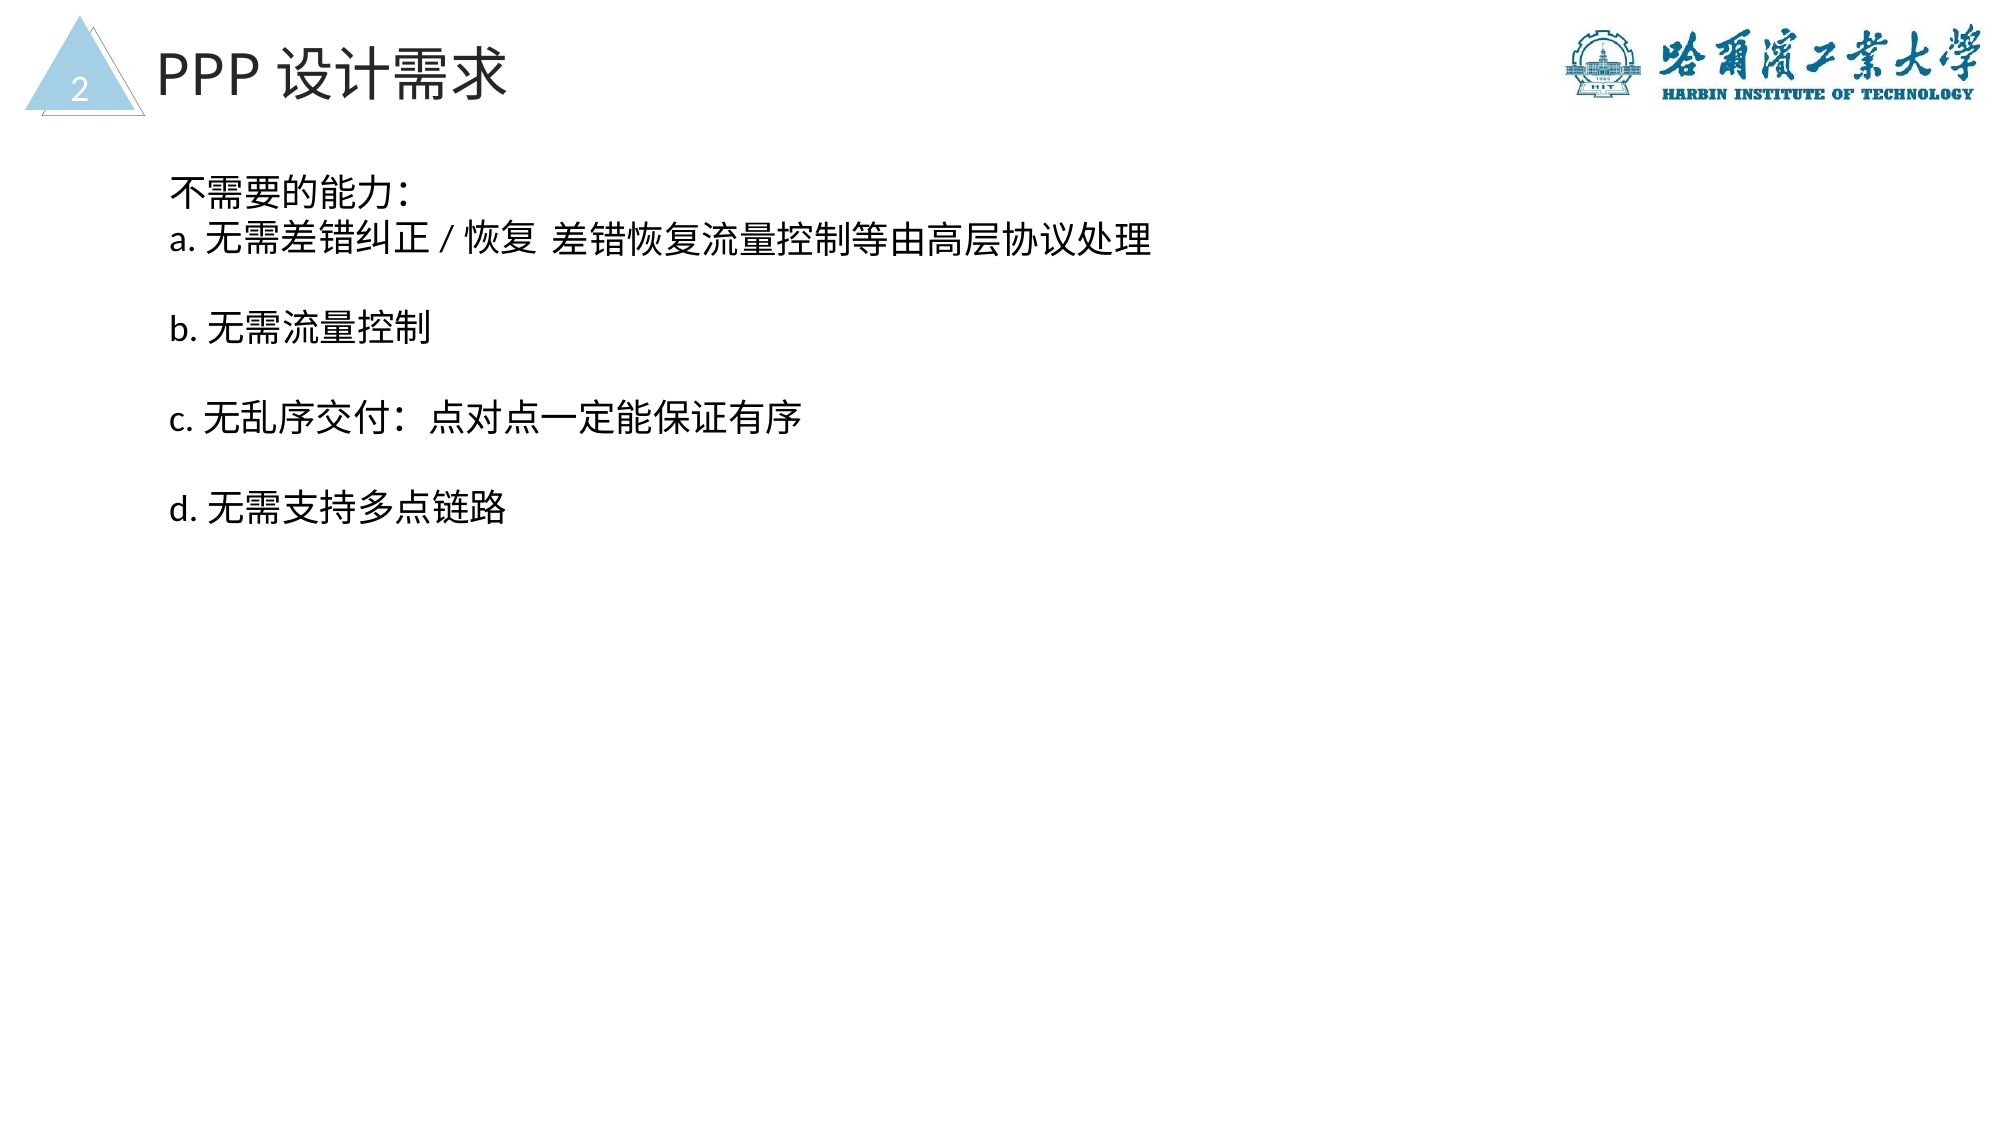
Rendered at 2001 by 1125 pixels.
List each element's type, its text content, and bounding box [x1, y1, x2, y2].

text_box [24, 15, 145, 116]
picture [1562, 15, 1989, 111]
text_box 不需要的能力： a.无需差错纠正/恢复 b.无需流量控制 c.无乱序交付：点对点一定能保证有序 d.无需支持多点链路 [154, 161, 819, 536]
text_box PPP设计需求 [155, 34, 821, 111]
text_box 差错恢复流量控制等由高层协议处理 [536, 208, 1167, 268]
